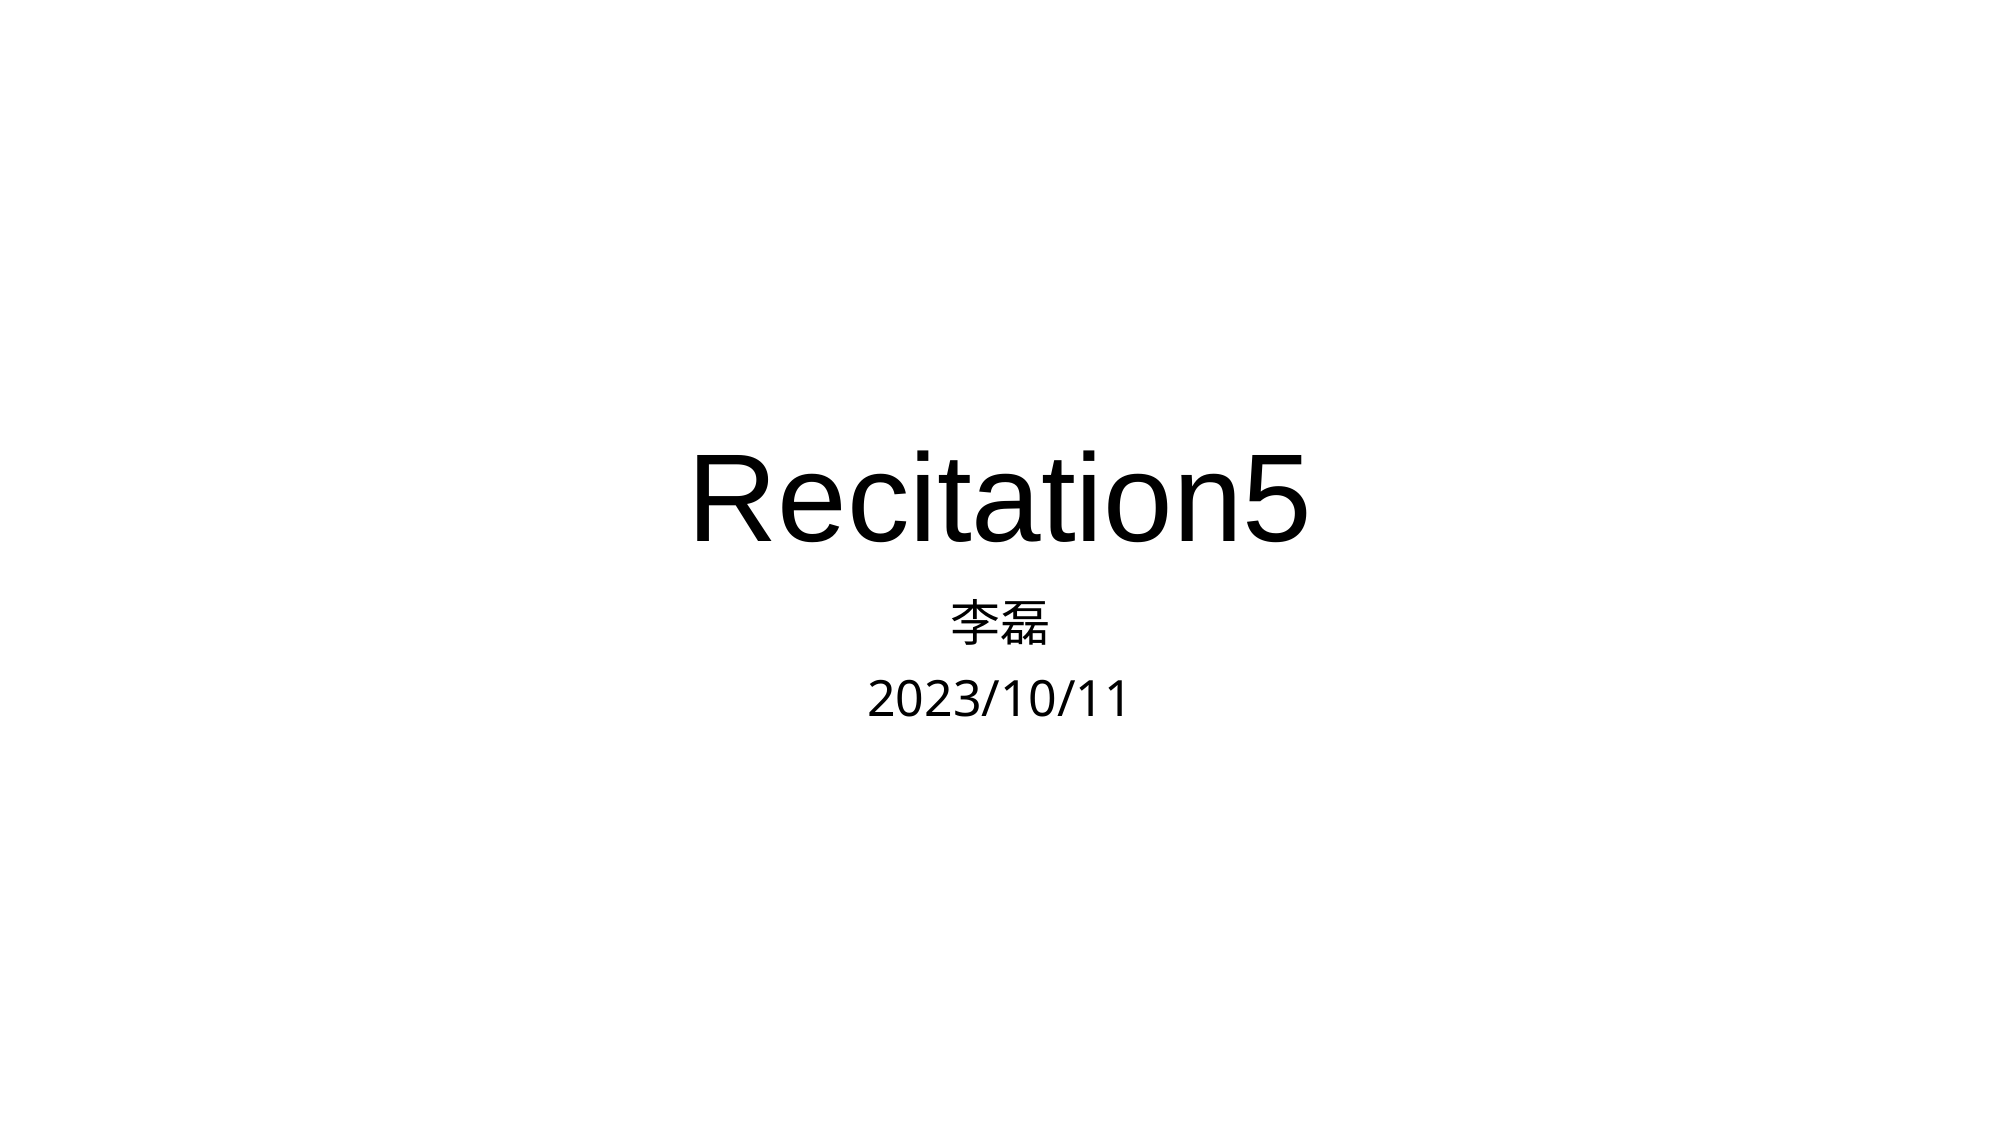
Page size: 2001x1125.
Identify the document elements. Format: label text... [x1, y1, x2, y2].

title Recitation5 [249, 184, 1750, 576]
subtitle 李磊 2023/10/11 [249, 590, 1750, 863]
